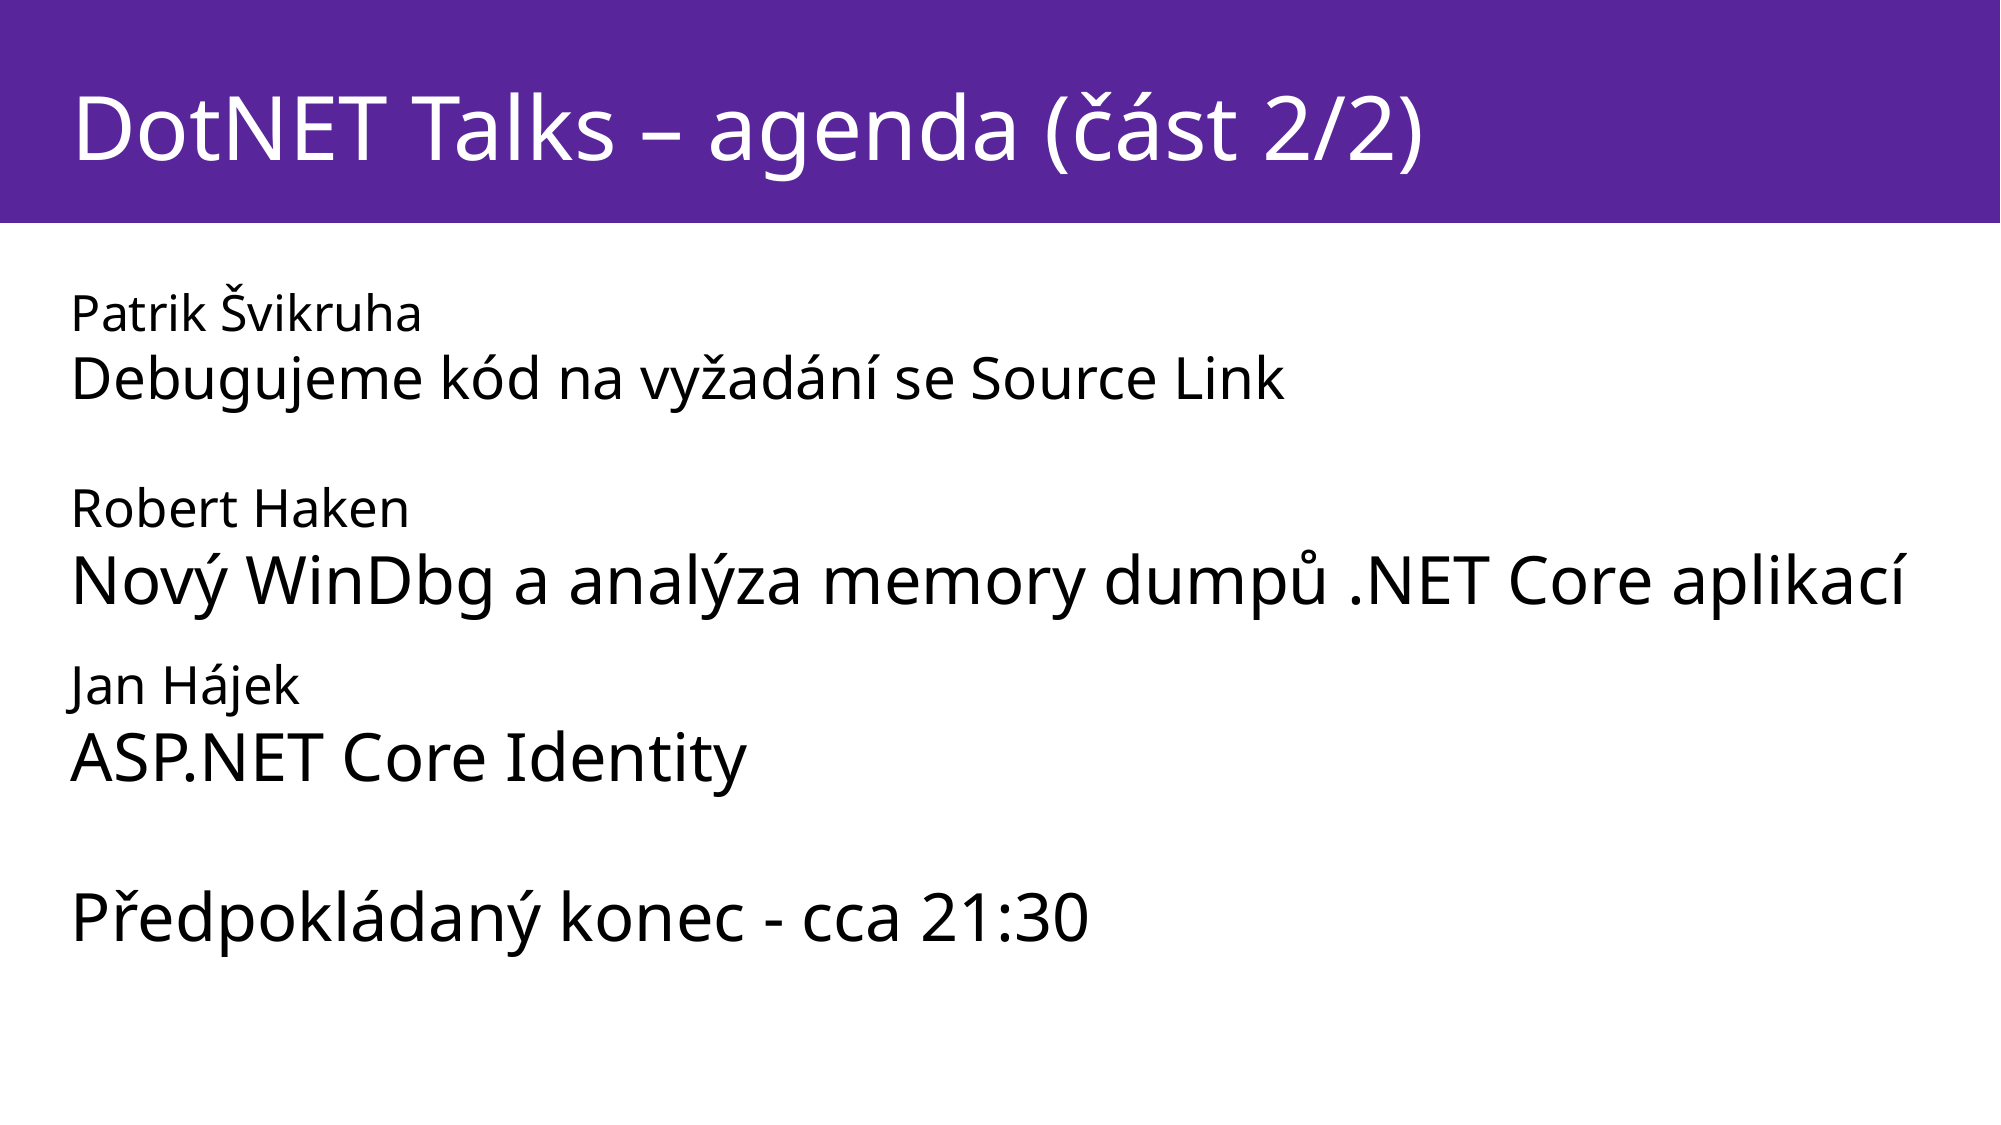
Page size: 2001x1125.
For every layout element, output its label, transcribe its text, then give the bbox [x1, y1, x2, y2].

text_box DotNET Talks – agenda (část 2/2) [56, 32, 1555, 186]
text_box Patrik Švikruha Debugujeme kód na vyžadání se Source Link Robert Haken Nový WinDbg a analýza memory dumpů .NET Core aplikací Jan Hájek ASP.NET Core Identity Předpokládaný konec - cca 21:30 [56, 274, 1971, 963]
text_box [0, 0, 2000, 224]
